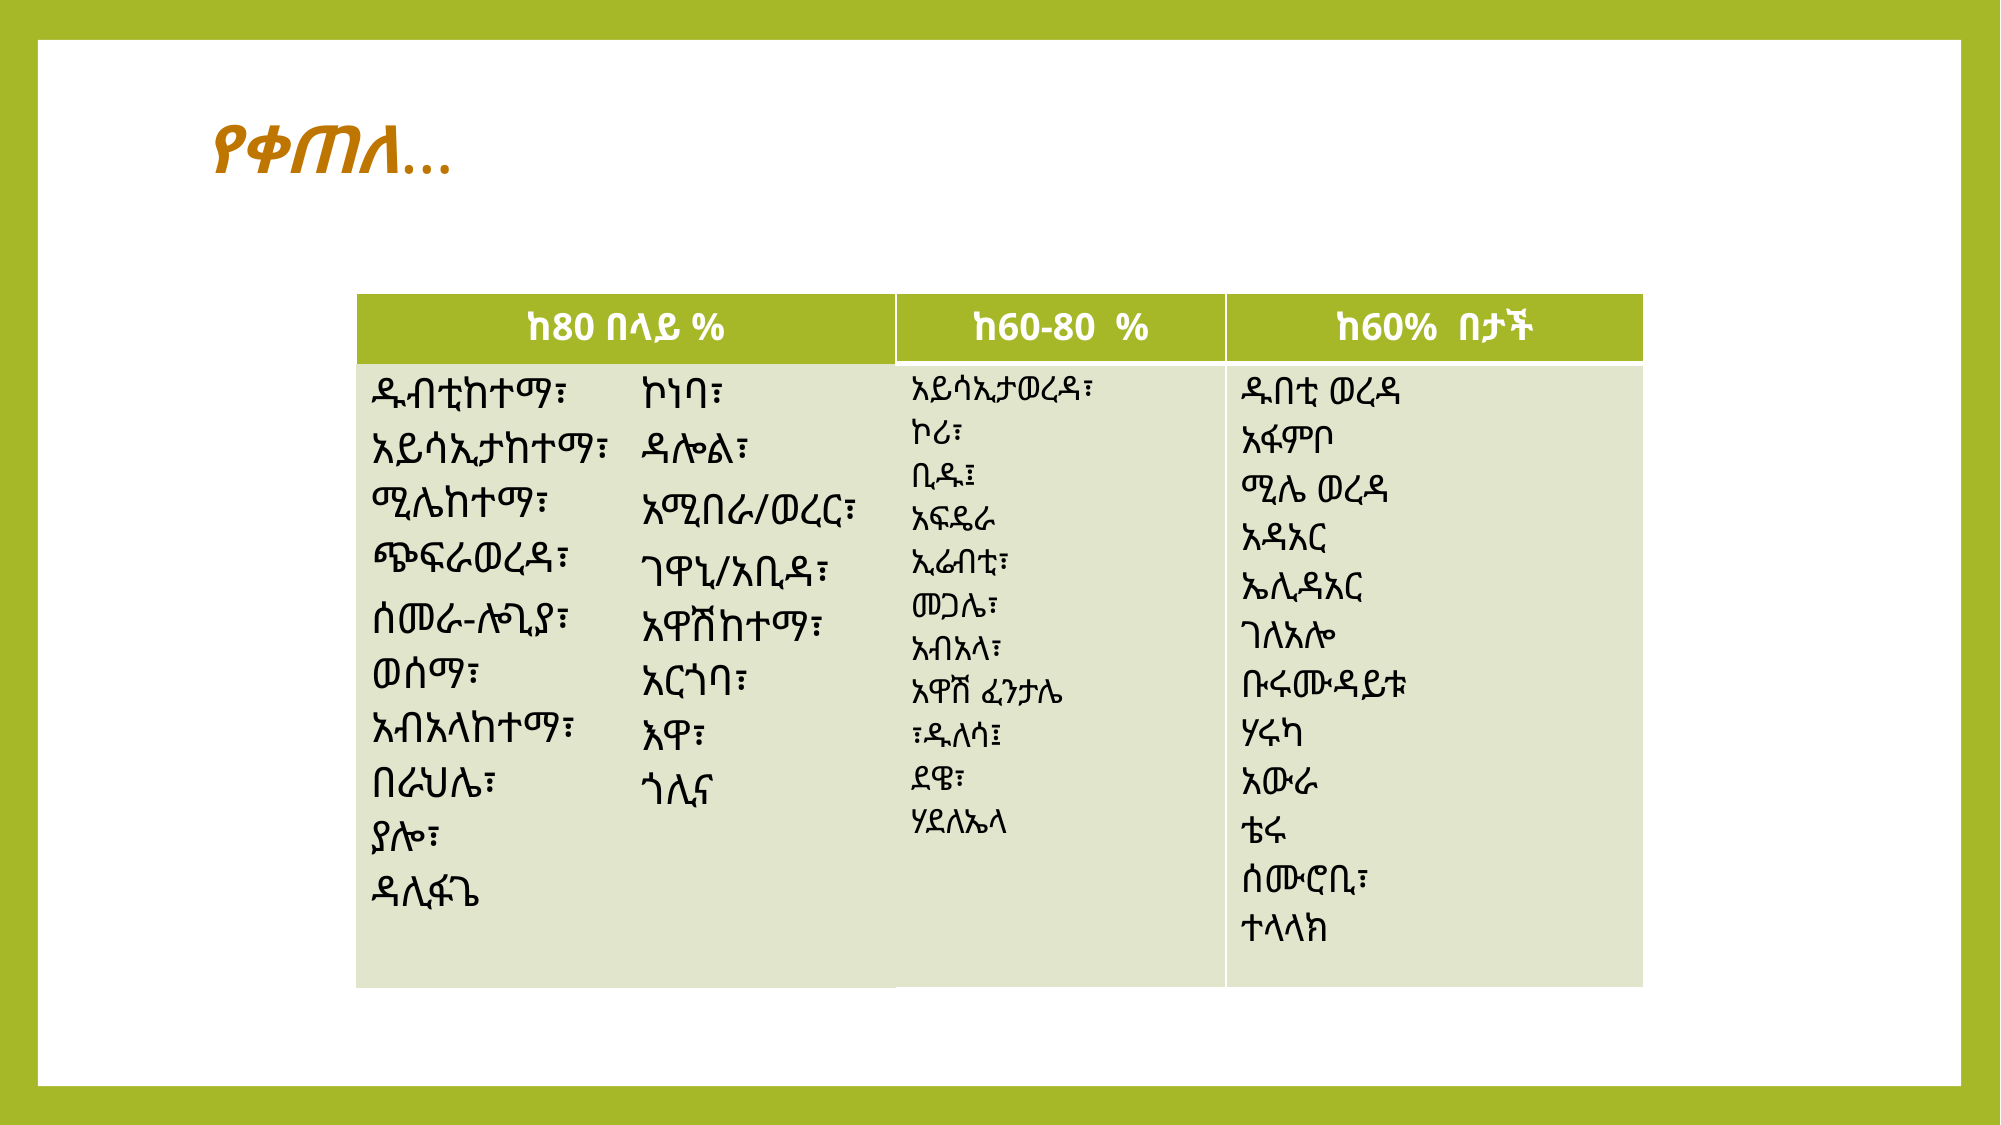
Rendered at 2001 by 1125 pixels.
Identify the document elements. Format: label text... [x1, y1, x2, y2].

table_cell ዱብቲከተማ፣ አይሳኢታከተማ፣ ሚሌከተማ፣ ጭፍራወረዳ፣ ሰመራ-ሎጊያ፣ ወሰማ፣ አብአላከተማ፣ በራህሌ፣ ያሎ፣ ዳሊፋጌ [356, 364, 626, 988]
title የቀጠለ… [189, 98, 1810, 207]
table_header ከ60-80 % [897, 294, 1225, 361]
table_header ከ80 በላይ % [357, 294, 895, 364]
table_cell አይሳኢታወረዳ፣ ኮሪ፣ ቢዱ፤ አፍዴራ ኢሬብቲ፣ መጋሌ፣ አብአላ፣ አዋሽ ፈንታሌ ፣ዱለሳ፤ ደዌ፣ ሃደለኤላ [896, 366, 1225, 987]
table_header ከ60% በታች [1227, 294, 1643, 361]
table_cell ዱበቲ ወረዳ አፋምቦ ሚሌ ወረዳ አዳአር ኤሊዳአር ገለአሎ ቡሩሙዳይቱ ሃሩካ አውራ ቴሩ ሰሙሮቢ፣ ተላላክ [1227, 366, 1643, 987]
table_cell ኮነባ፣ ዳሎል፣ አሚበራ/ወረር፣ ገዋኒ/አቢዳ፣ አዋሽከተማ፣ አርጎባ፣ እዋ፣ ጎሊና [626, 364, 896, 988]
